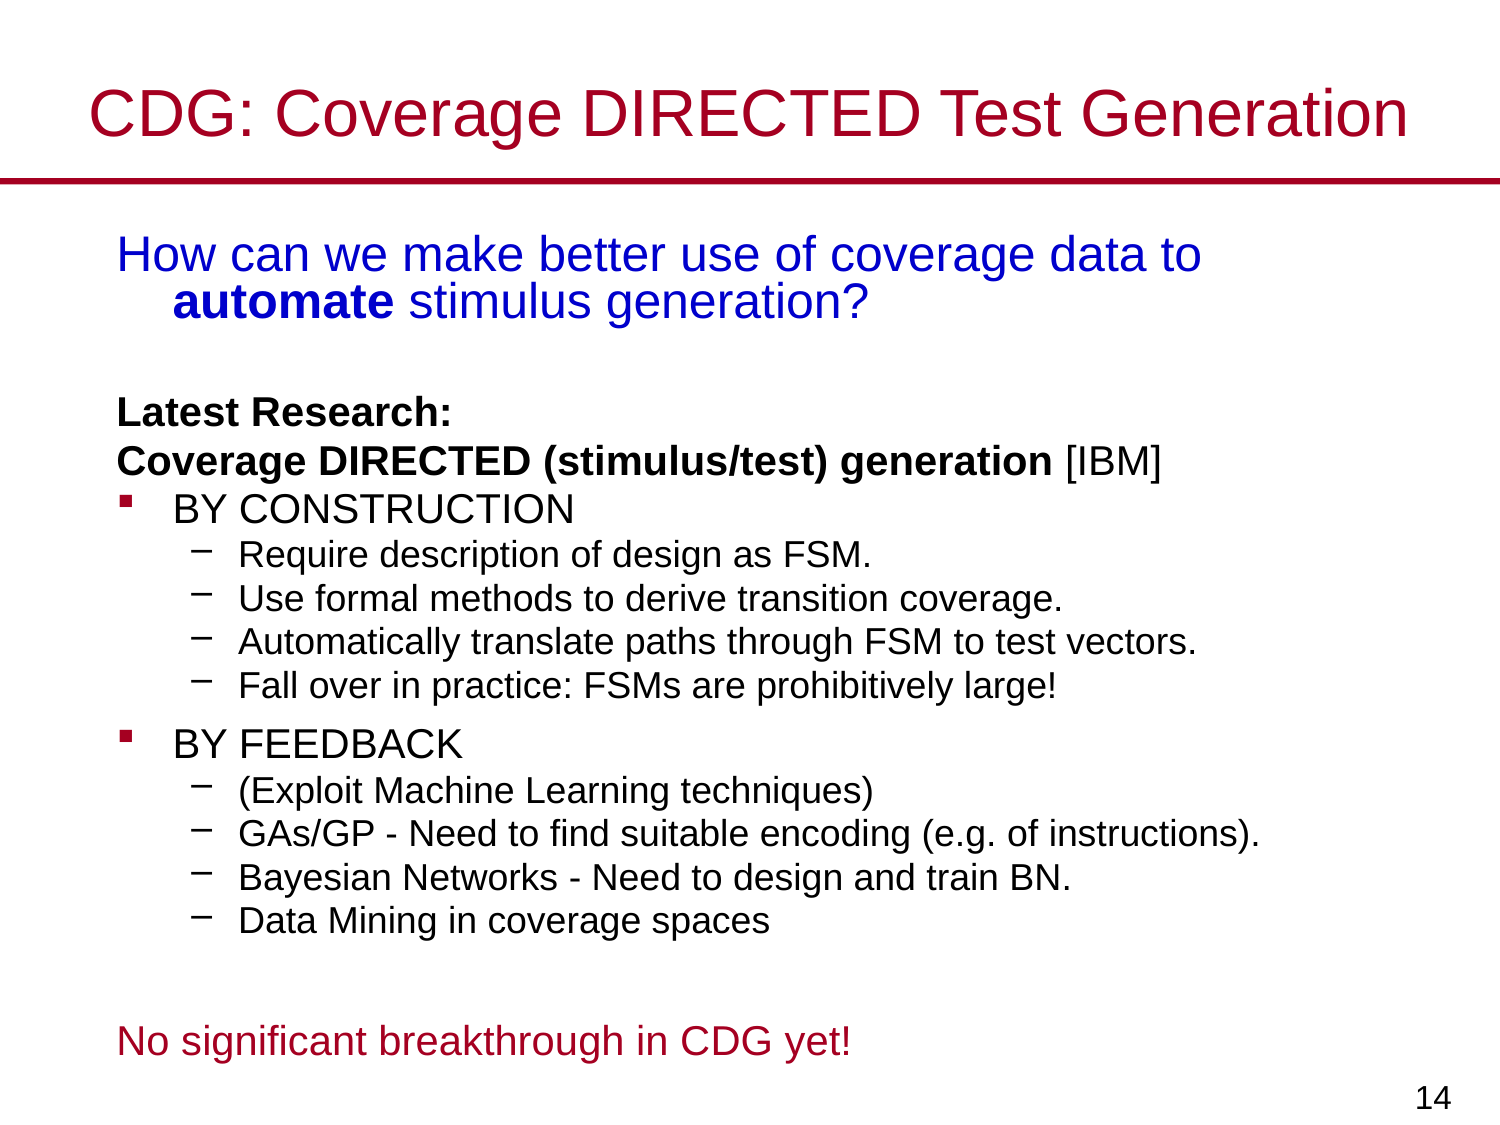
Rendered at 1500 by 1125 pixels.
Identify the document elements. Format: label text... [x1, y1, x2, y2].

list How can we make better use of coverage data to automate stimulus generation? Latest Research: Coverage DIRECTED (stimulus/test) generation [IBM] BY CONSTRUCTION Require description of design as FSM. Use formal methods to derive transition coverage. Automatically translate paths through FSM to test vectors. Fall over in practice: FSMs are prohibitively large! BY FEEDBACK (Exploit Machine Learning techniques) GAs/GP - Need to find suitable encoding (e.g. of instructions). Bayesian Networks - Need to design and train BN. Data Mining in coverage spaces No significant breakthrough in CDG yet! [101, 224, 1432, 1051]
title CDG: Coverage DIRECTED Test Generation [0, 44, 1500, 175]
